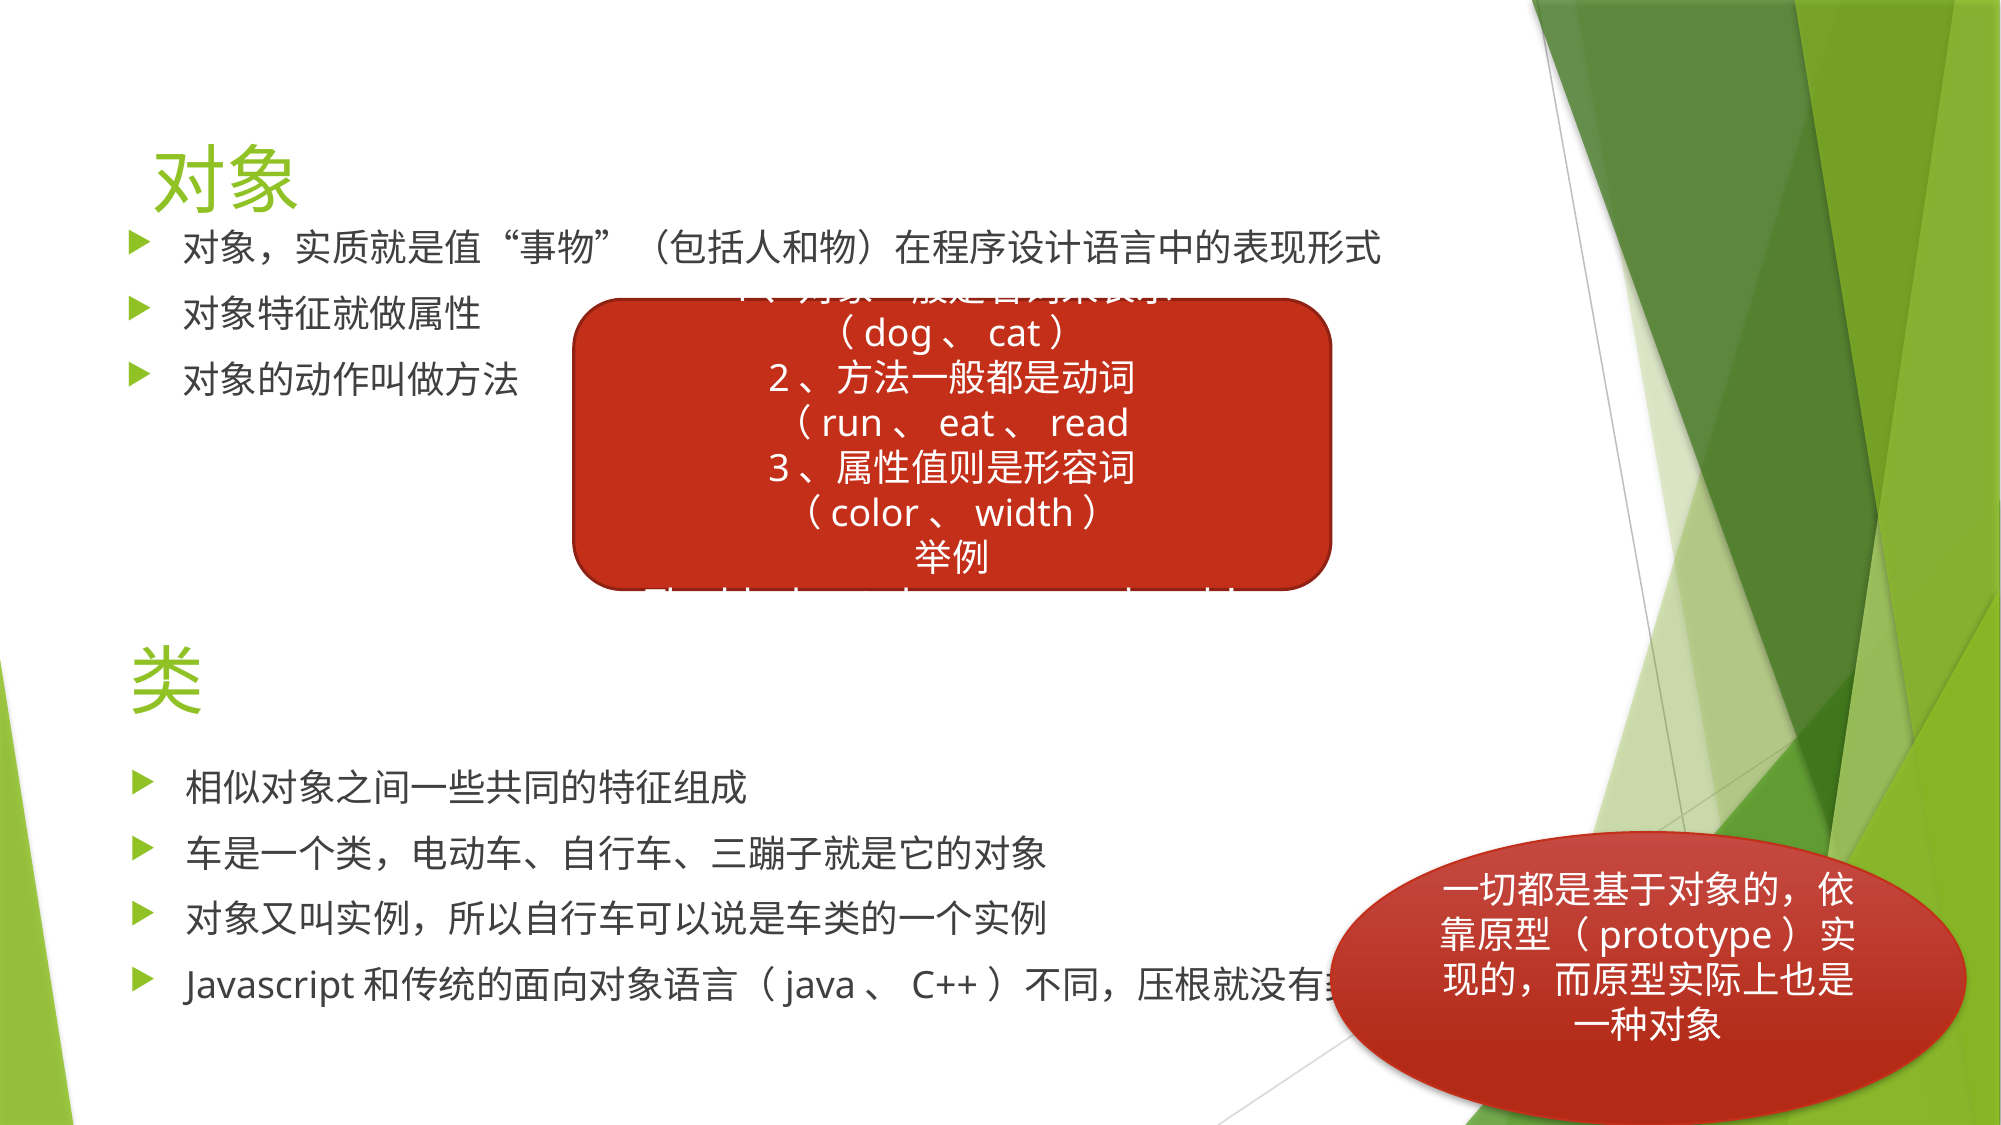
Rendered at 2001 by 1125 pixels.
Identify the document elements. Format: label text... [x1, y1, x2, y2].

text_box 一切都是基于对象的，依靠原型（prototype）实现的，而原型实际上也是一种对象 [1329, 830, 1967, 1125]
text_box 相似对象之间一些共同的特征组成 车是一个类，电动车、自行车、三蹦子就是它的对象 对象又叫实例，所以自行车可以说是车类的一个实例 Javascript和传统的面向对象语言（java、C++）不同，压根就没有类 [114, 756, 1919, 1082]
list 对象，实质就是值“事物”（包括人和物）在程序设计语言中的表现形式 对象特征就做属性 对象的动作叫做方法 [111, 216, 1522, 609]
text_box 1、对象一般是名词来表示（dog、cat） 2、方法一般都是动词（run、eat、read 3、属性值则是形容词（color、width） 举例 The black cat sleeps on my head！ [572, 297, 1333, 592]
text_box 对象 [136, 125, 1547, 242]
title 类 [114, 626, 1525, 743]
